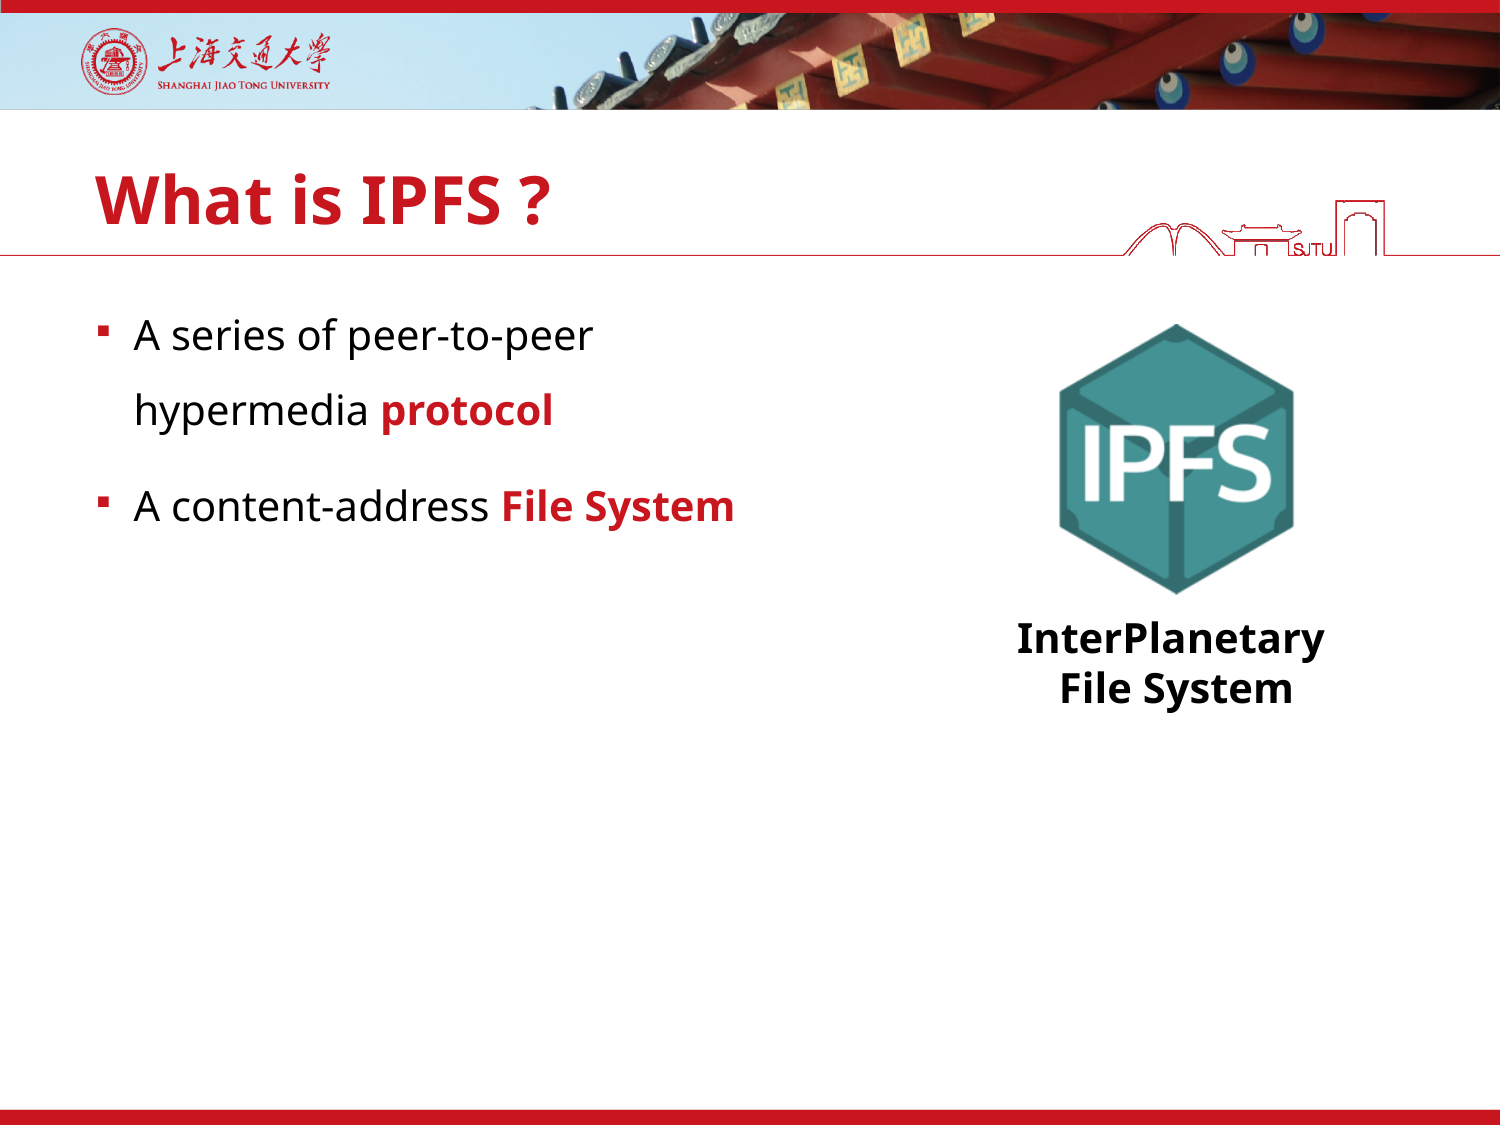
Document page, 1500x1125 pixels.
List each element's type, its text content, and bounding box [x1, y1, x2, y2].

title What is IPFS ? [81, 159, 1455, 254]
picture [1041, 324, 1312, 595]
picture [0, 200, 1500, 256]
list A series of peer-to-peer hypermedia protocol A content-address File System [81, 276, 843, 1026]
picture [0, 0, 1500, 110]
text_box InterPlanetary File System [965, 604, 1388, 720]
